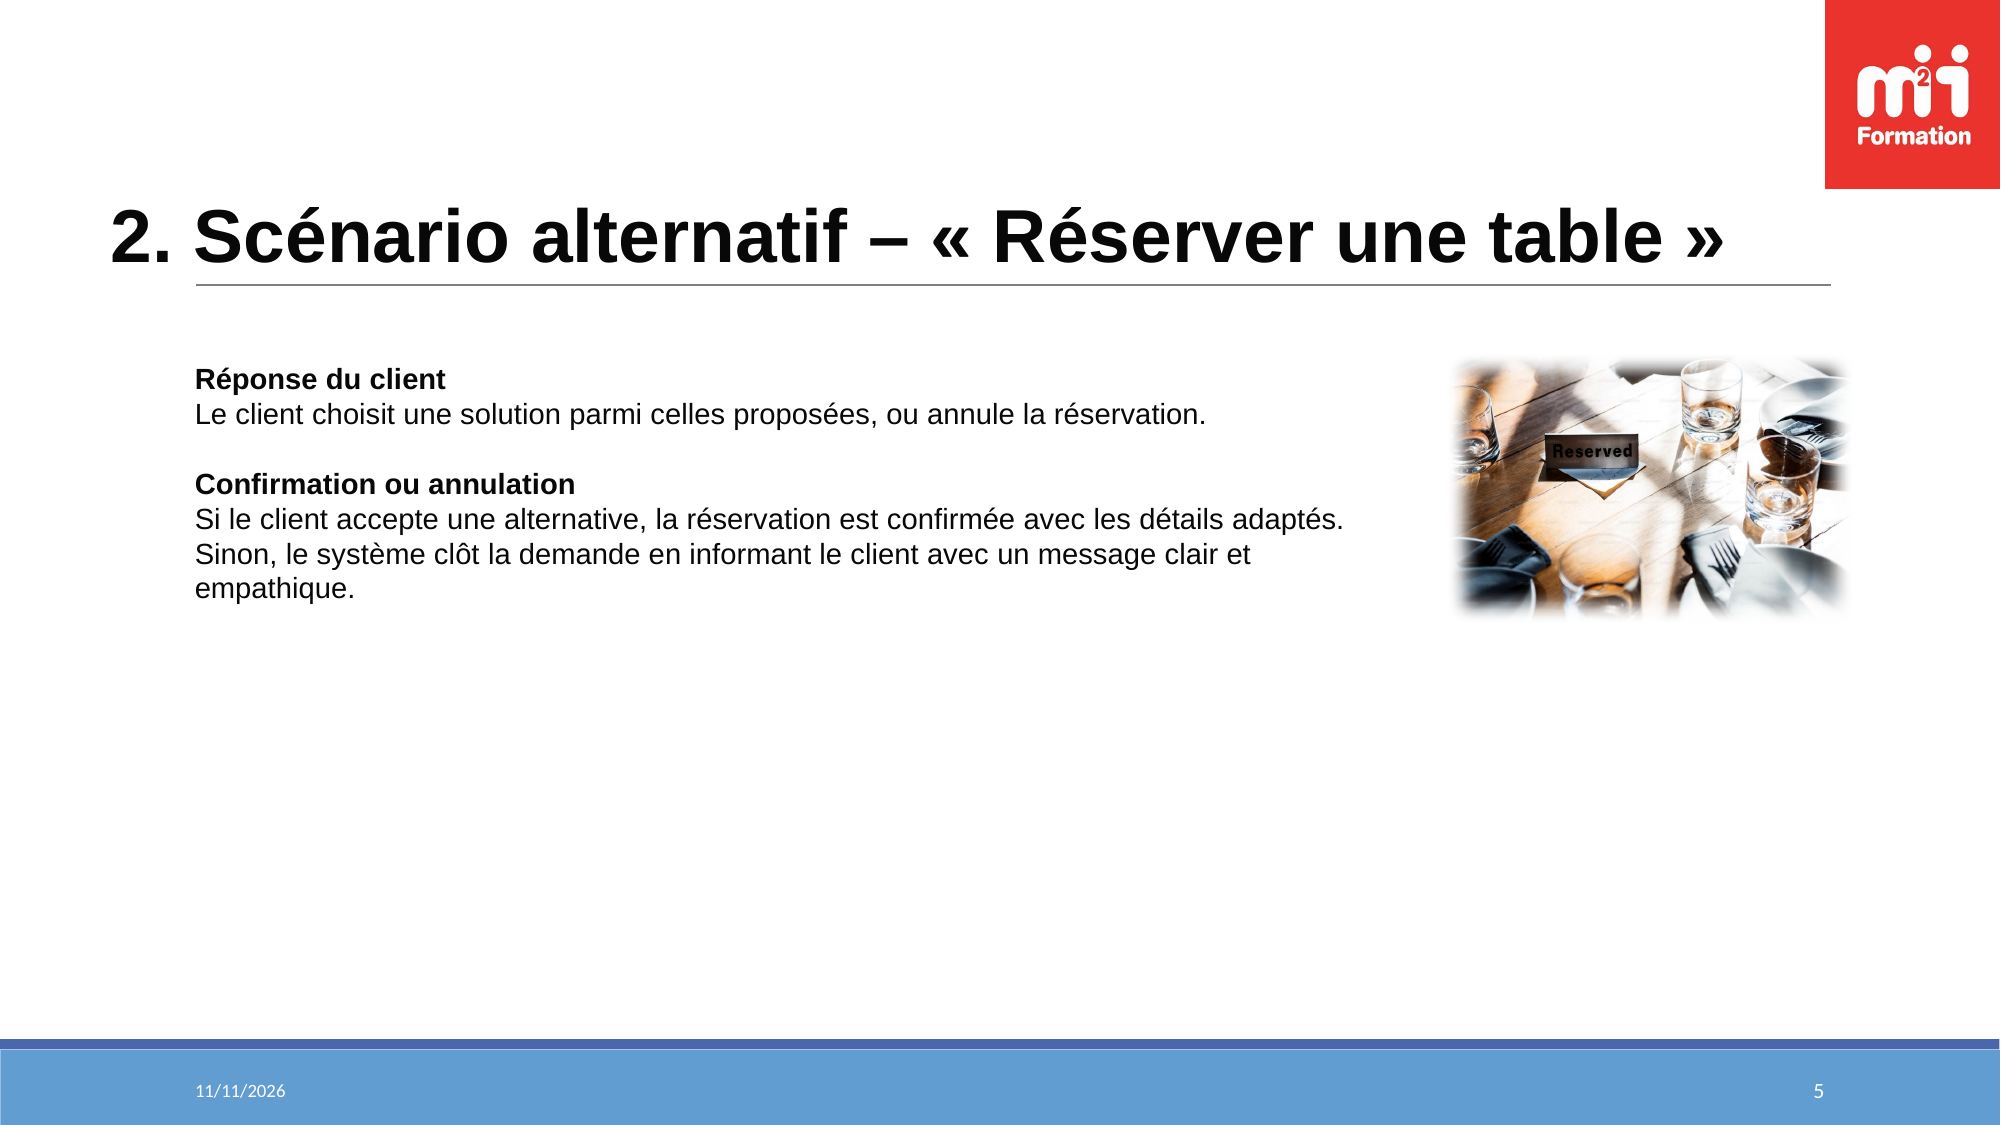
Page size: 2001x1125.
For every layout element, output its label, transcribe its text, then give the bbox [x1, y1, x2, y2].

text_box Réponse du client Le client choisit une solution parmi celles proposées, ou annule la réservation. Confirmation ou annulation Si le client accepte une alternative, la réservation est confirmée avec les détails adaptés. Sinon, le système clôt la demande en informant le client avec un message clair et empathique. [180, 317, 1428, 613]
picture [1825, 0, 2000, 189]
picture [1446, 353, 1853, 625]
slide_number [180, 1059, 586, 1120]
title 2. Scénario alternatif – « Réserver une table » [95, 128, 1830, 285]
slide_number 5 [1624, 1059, 1840, 1120]
